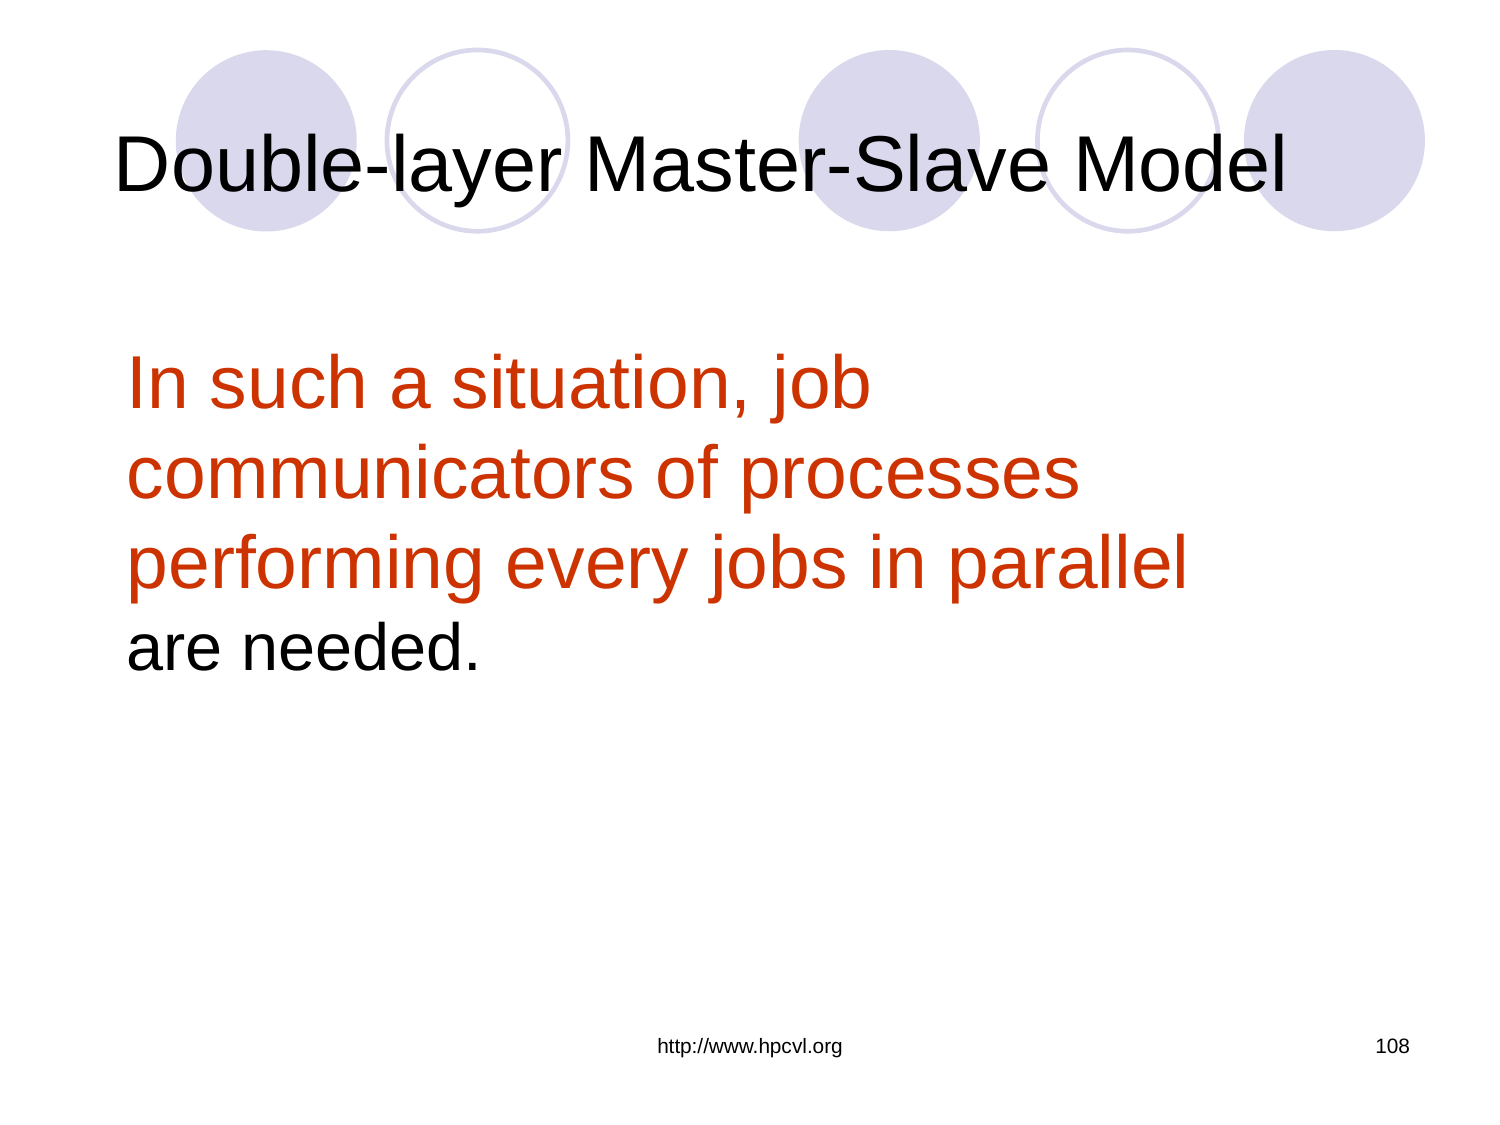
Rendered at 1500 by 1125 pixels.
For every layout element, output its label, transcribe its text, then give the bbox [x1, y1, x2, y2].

footer http://www.hpcvl.org [512, 1025, 988, 1100]
text_box In such a situation, job communicators of processes performing every jobs in parallel are needed. [112, 326, 1376, 691]
slide_number 108 [1074, 1025, 1425, 1100]
title Double-layer Master-Slave Model [76, 66, 1377, 254]
